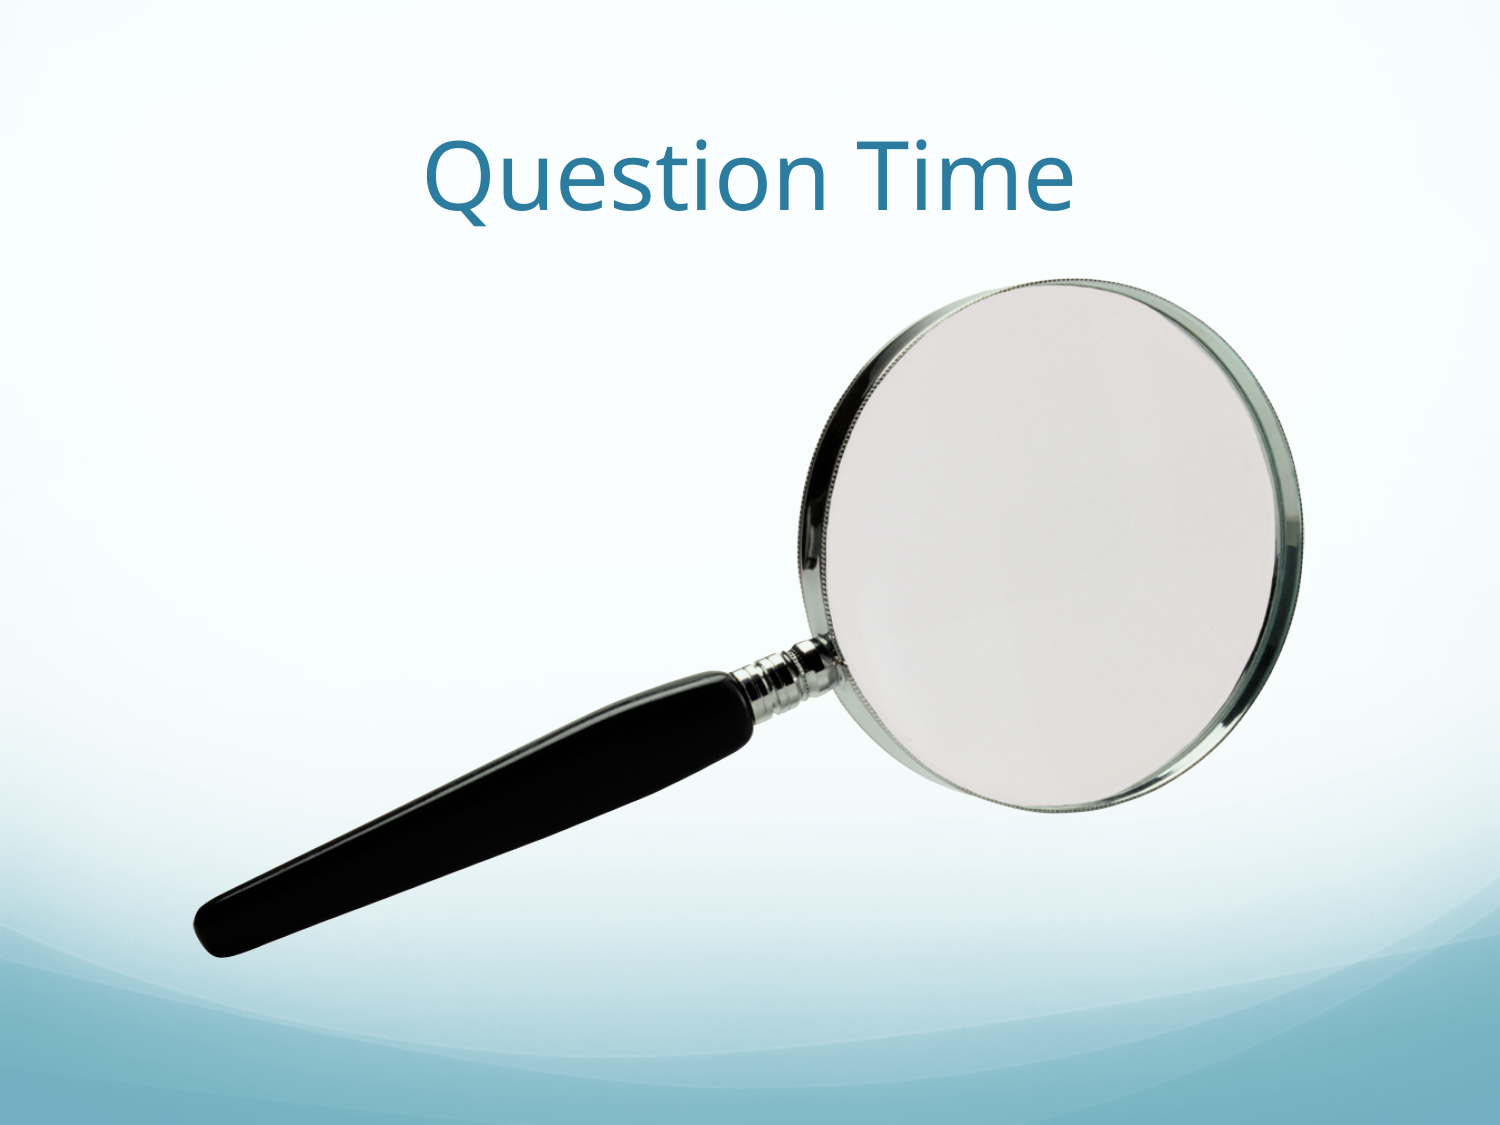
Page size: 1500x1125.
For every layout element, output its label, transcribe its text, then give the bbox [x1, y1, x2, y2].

title Question Time [90, 17, 1410, 237]
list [89, 261, 1410, 976]
